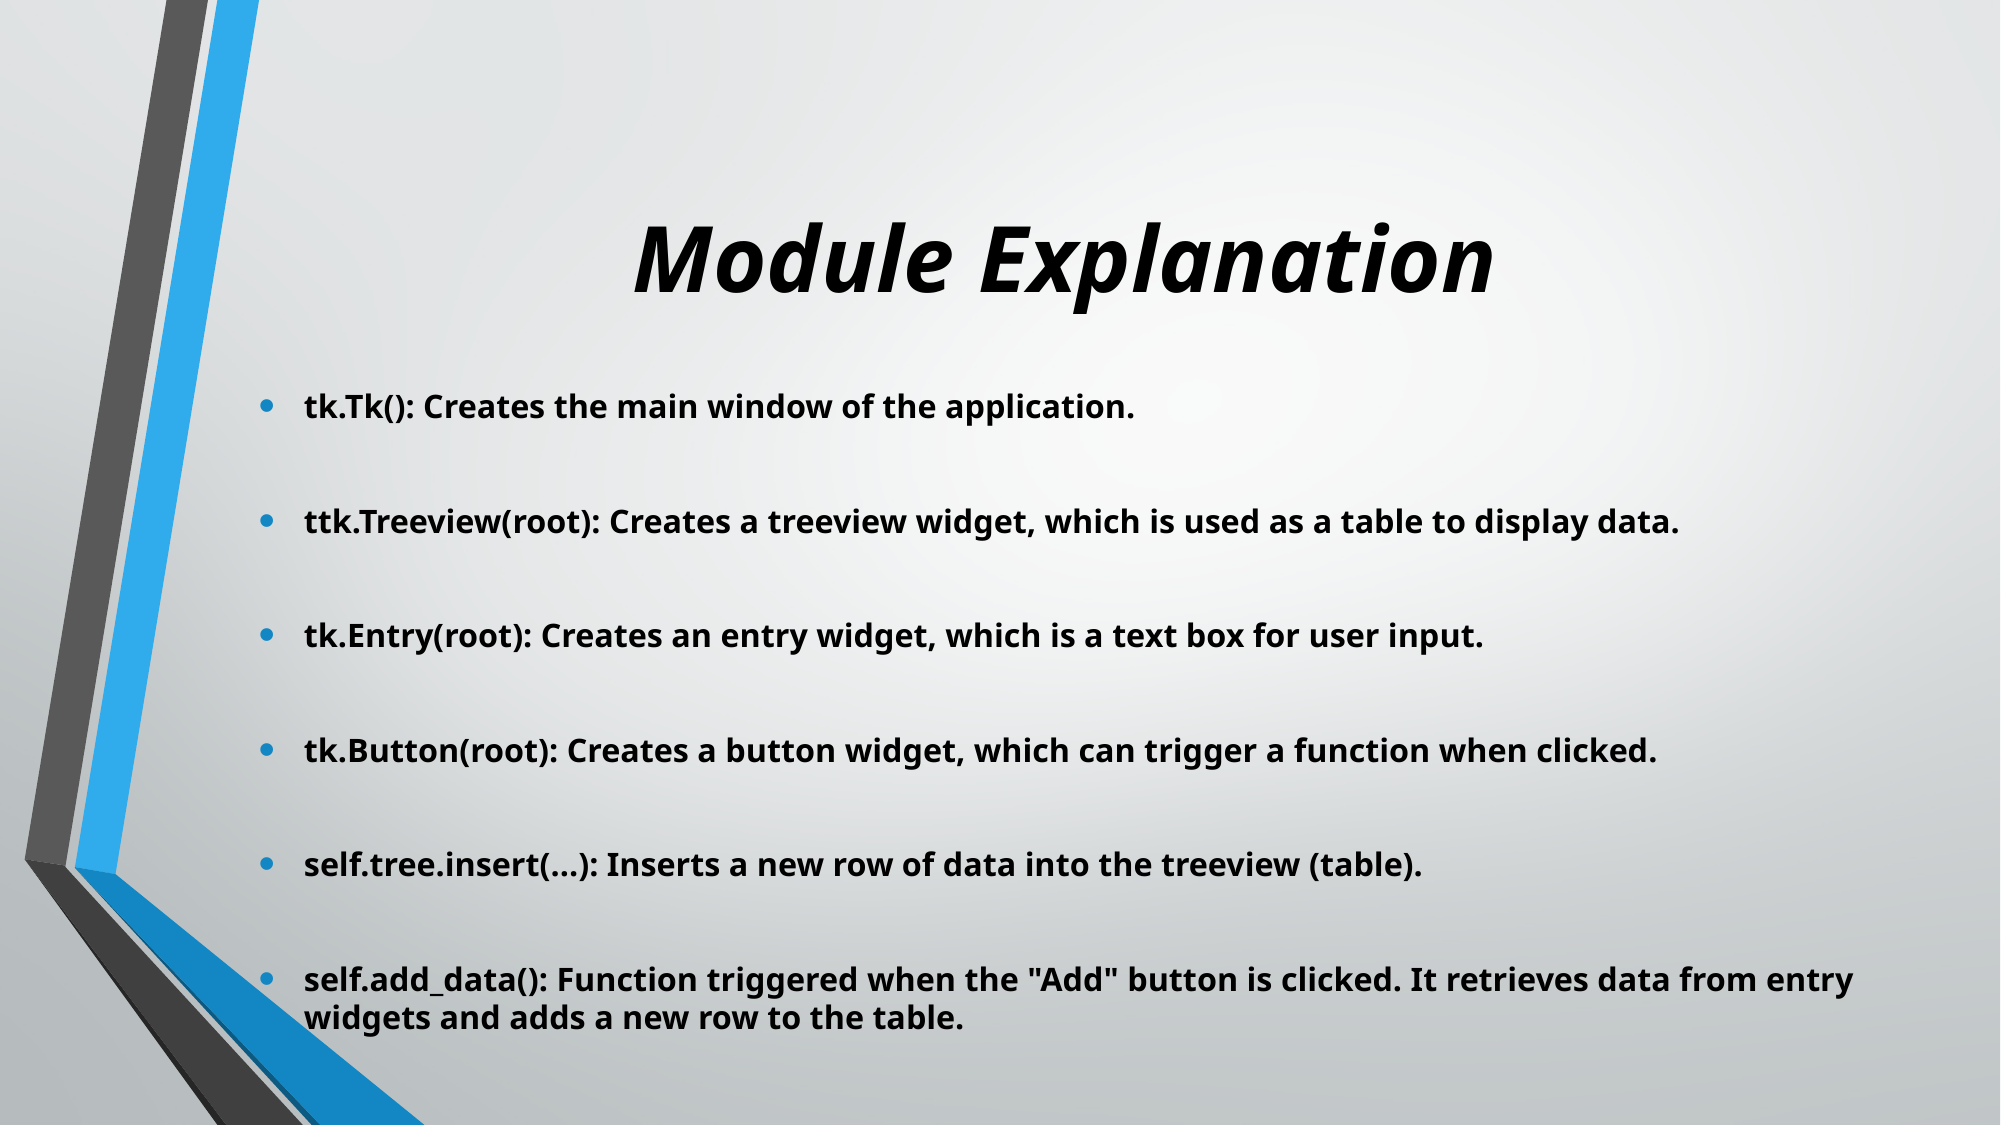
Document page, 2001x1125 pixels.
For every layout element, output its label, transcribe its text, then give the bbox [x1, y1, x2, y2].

title Module Explanation [243, 112, 1887, 378]
list tk.Tk(): Creates the main window of the application. ttk.Treeview(root): Creates a treeview widget, which is used as a table to display data. tk.Entry(root): Creates an entry widget, which is a text box for user input. tk.Button(root): Creates a button widget, which can trigger a function when clicked. self.tree.insert(...): Inserts a new row of data into the treeview (table). self.add_data(): Function triggered when the "Add" button is clicked. It retrieves data from entry widgets and adds a new row to the table. [243, 378, 1887, 1045]
